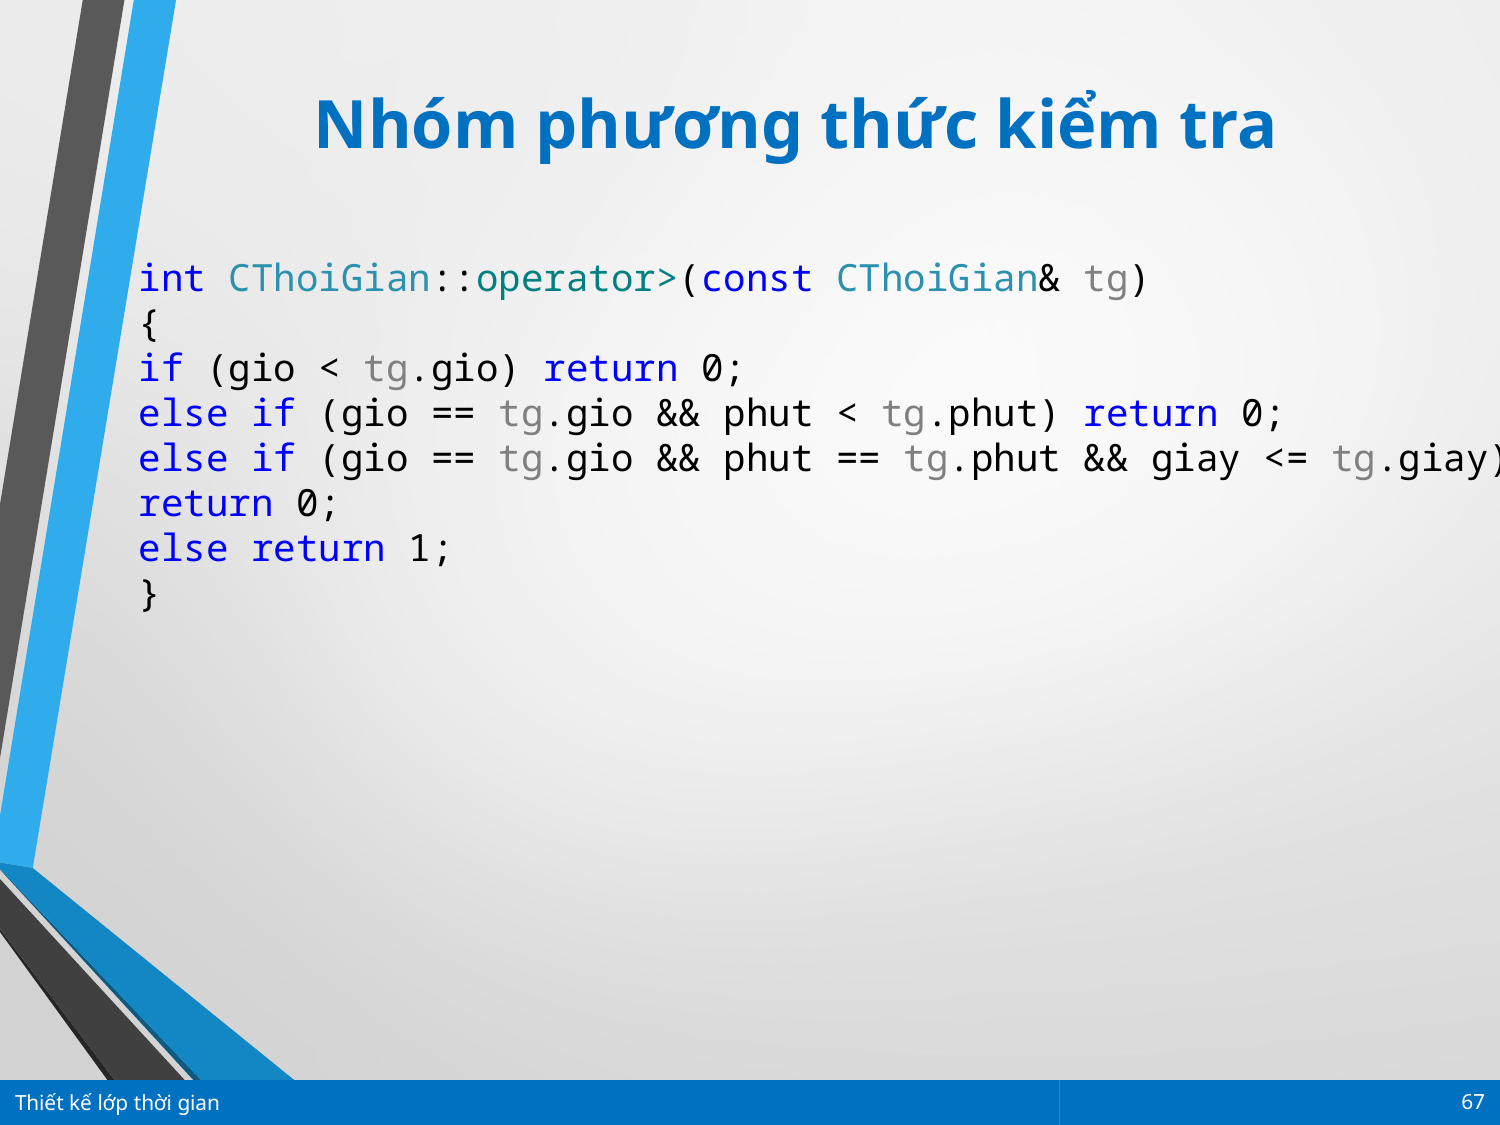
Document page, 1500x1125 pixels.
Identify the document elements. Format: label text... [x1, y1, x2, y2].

text_box Nhóm phương thức kiểm tra [123, 74, 1469, 169]
text_box int CThoiGian::operator>(const CThoiGian& tg) { if (gio < tg.gio) return 0; else if (gio == tg.gio && phut < tg.phut) return 0; else if (gio == tg.gio && phut == tg.phut && giay <= tg.giay) return 0; else return 1; } [123, 246, 1500, 622]
slide_number 67 [1059, 1080, 1500, 1125]
footer Thiết kế lớp thời gian [0, 1080, 1059, 1125]
